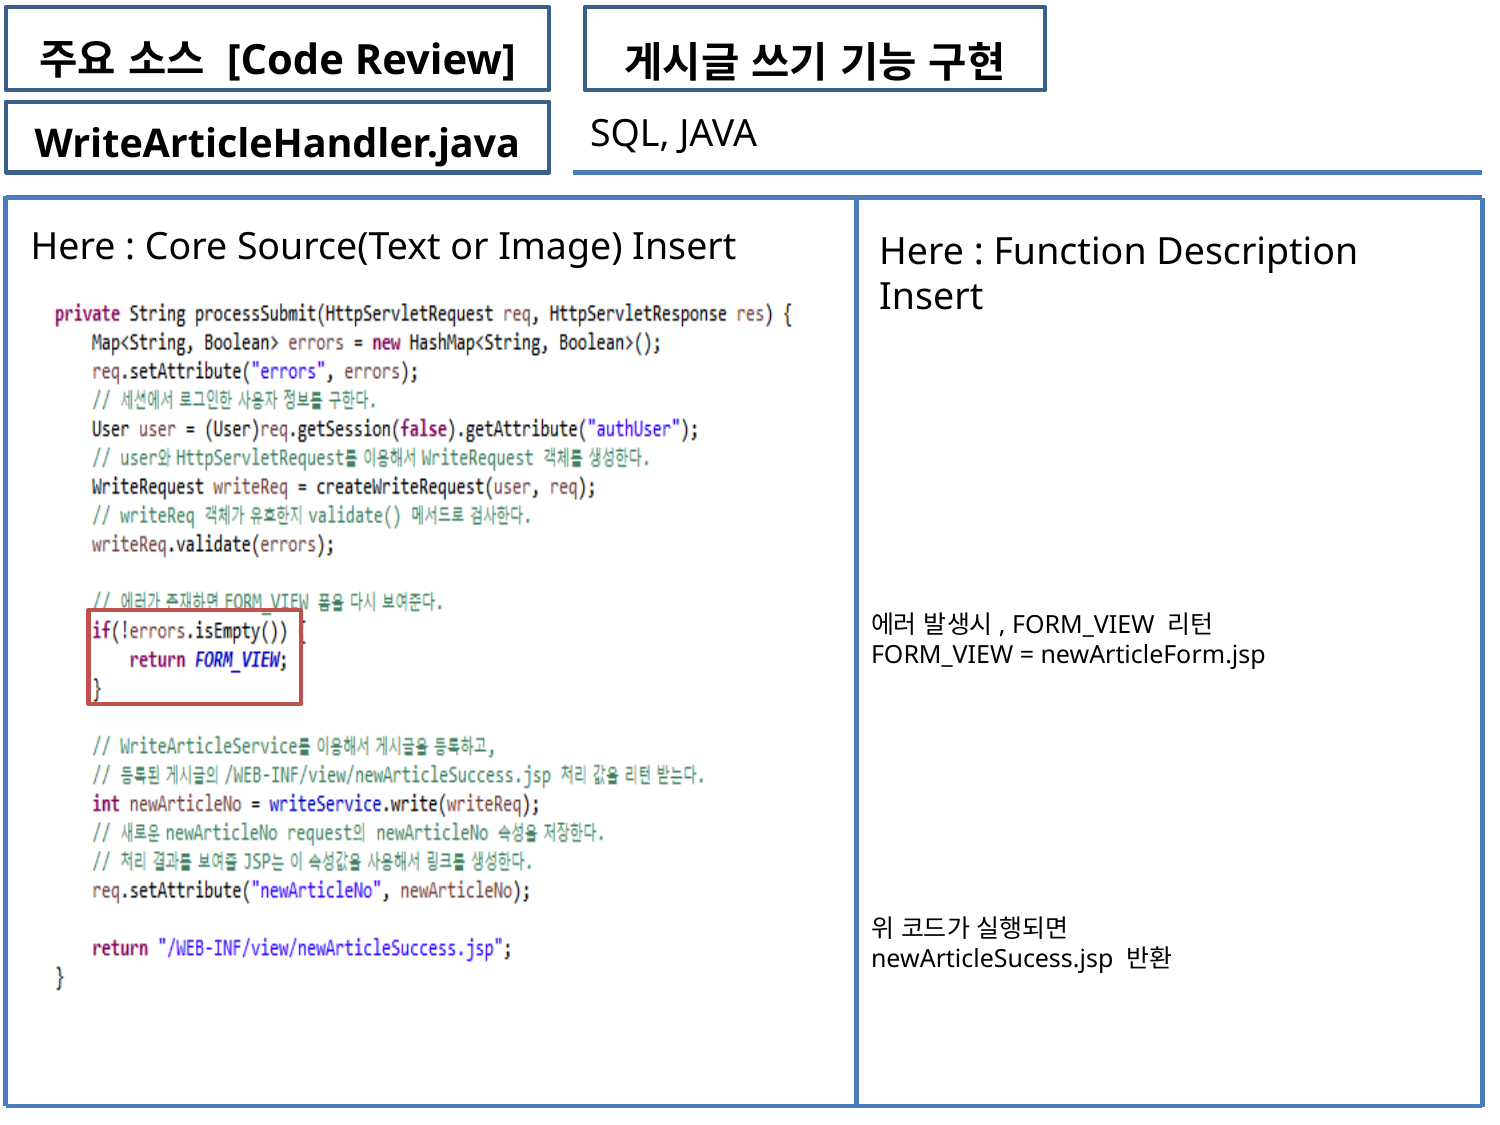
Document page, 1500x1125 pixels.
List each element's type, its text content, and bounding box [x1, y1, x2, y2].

text_box 에러 발생시, FORM_VIEW 리턴 FORM_VIEW = newArticleForm.jsp [860, 600, 1477, 676]
text_box SQL, JAVA [575, 101, 773, 162]
text_box WriteArticleHandler.java [4, 100, 551, 175]
text_box Here : Function Description Insert [864, 220, 1471, 325]
text_box 주요 소스 [Code Review] [4, 5, 551, 92]
text_box Here : Core Source(Text or Image) Insert [15, 214, 752, 275]
text_box 위 코드가 실행되면 newArticleSucess.jsp 반환 [860, 905, 1477, 980]
picture [47, 302, 798, 1000]
text_box 게시글 쓰기 기능 구현 [583, 5, 1047, 92]
